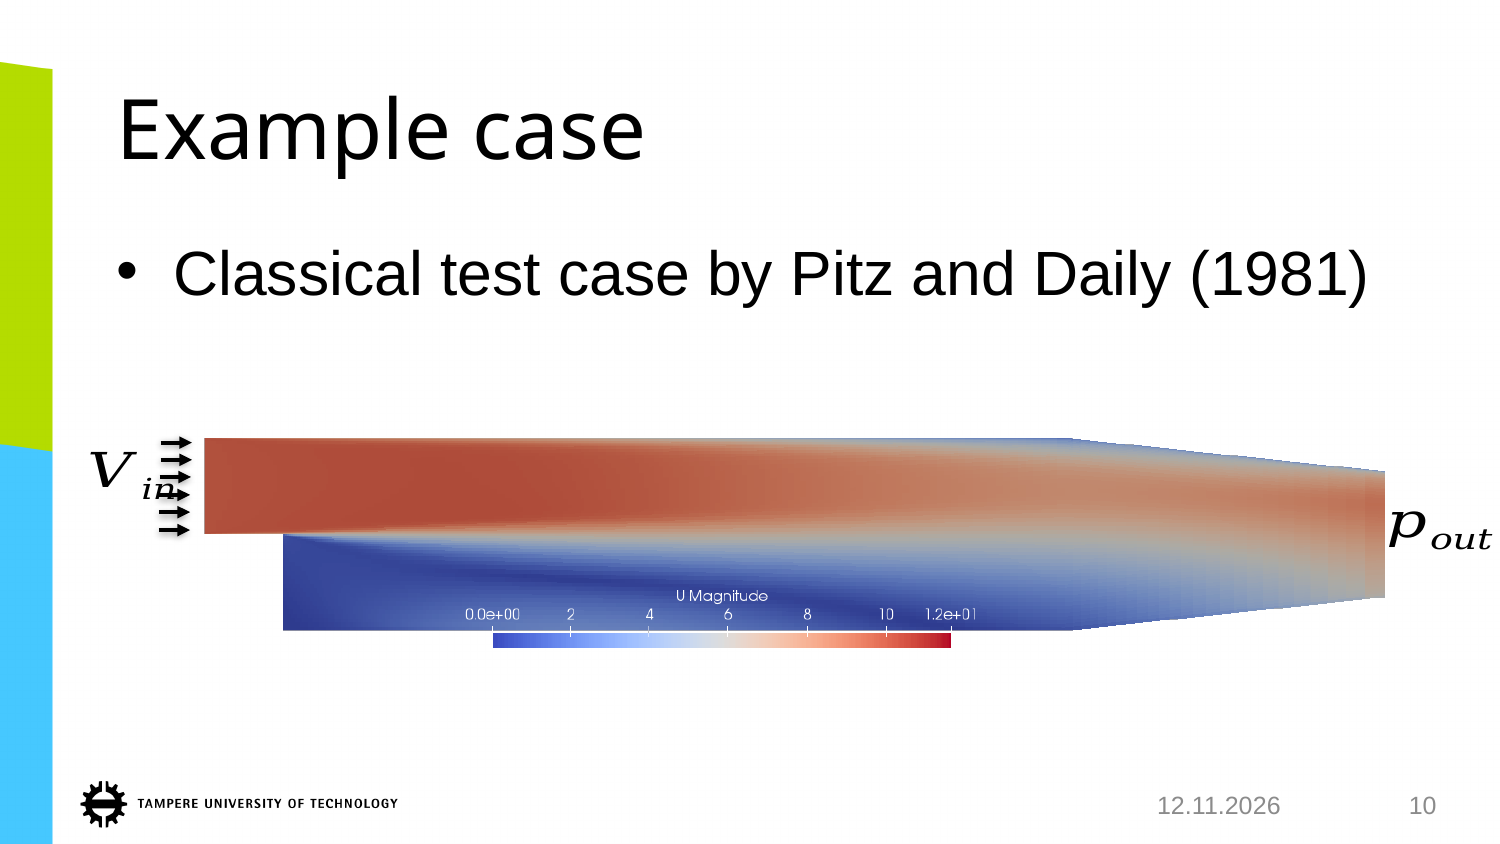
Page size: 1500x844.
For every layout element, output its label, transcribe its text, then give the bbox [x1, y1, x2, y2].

picture [0, 0, 1500, 844]
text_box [158, 442, 193, 531]
title Example case [101, 56, 1452, 125]
